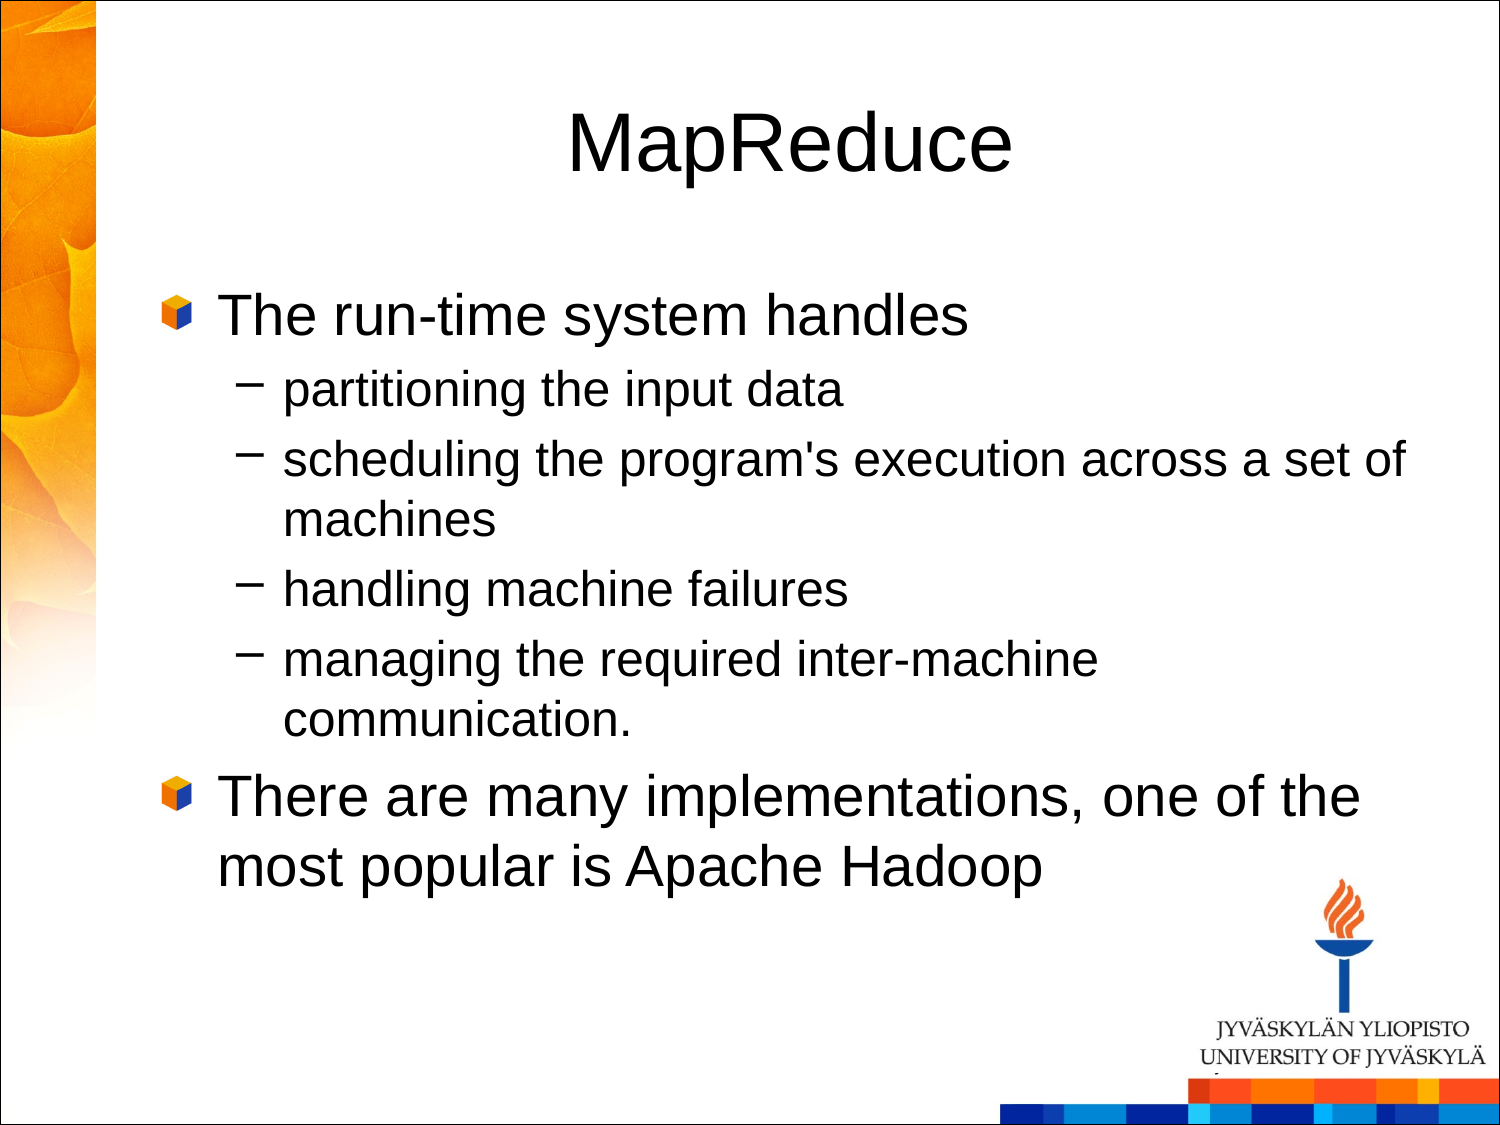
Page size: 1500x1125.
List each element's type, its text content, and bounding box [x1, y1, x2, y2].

title MapReduce [145, 44, 1436, 232]
picture [1, 1, 1499, 1124]
list The run-time system handles partitioning the input data scheduling the program's execution across a set of machines handling machine failures managing the required inter-machine communication. There are many implementations, one of the most popular is Apache Hadoop [145, 269, 1436, 953]
